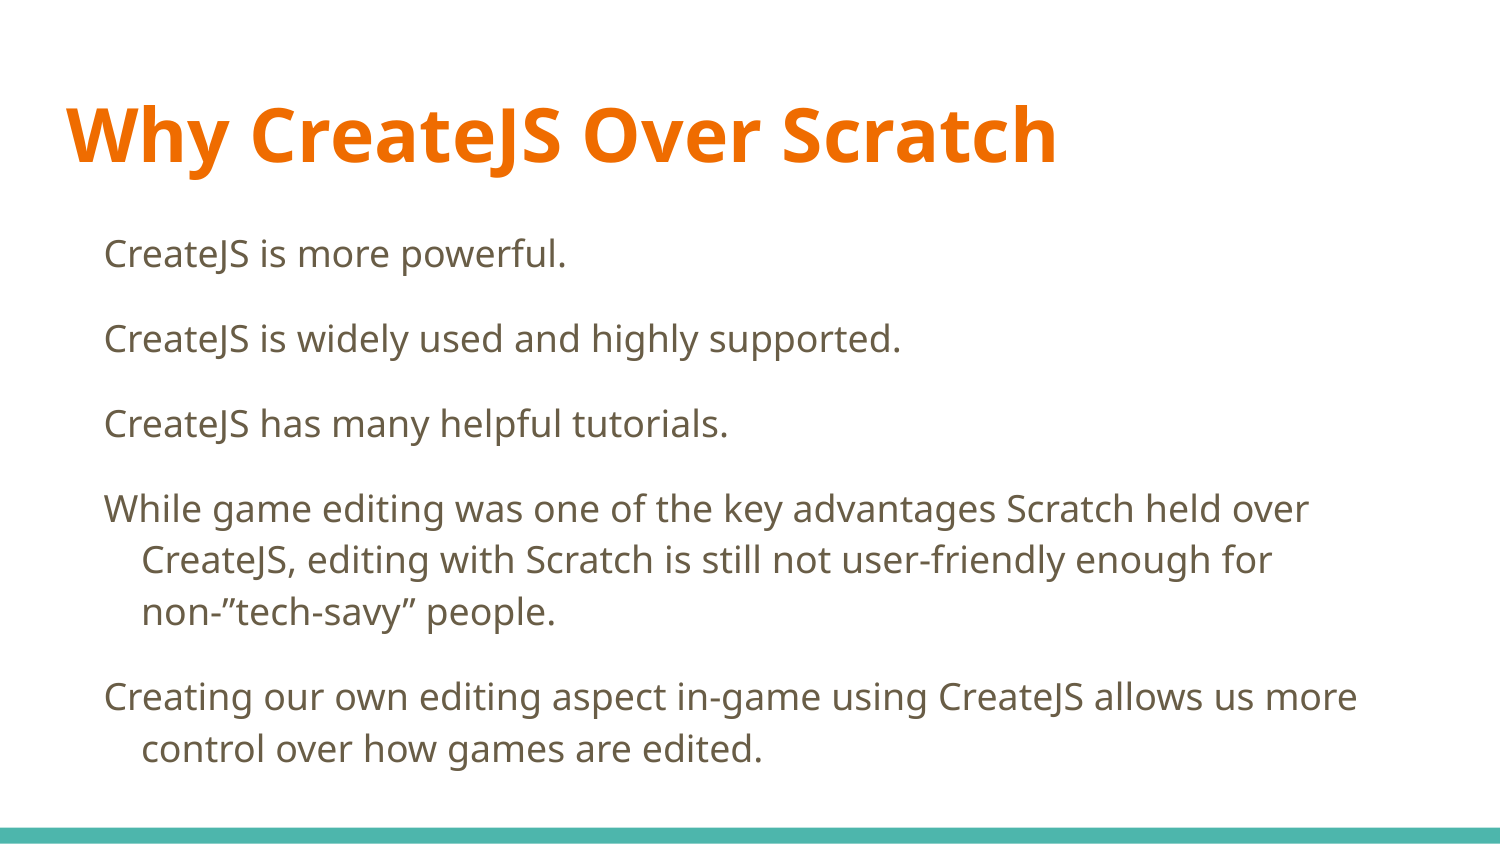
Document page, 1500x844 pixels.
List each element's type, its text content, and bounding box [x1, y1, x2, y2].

list CreateJS is more powerful. CreateJS is widely used and highly supported. CreateJS has many helpful tutorials. While game editing was one of the key advantages Scratch held over CreateJS, editing with Scratch is still not user-friendly enough for non-”tech-savy” people. Creating our own editing aspect in-game using CreateJS allows us more control over how games are edited. [51, 207, 1449, 750]
title Why CreateJS Over Scratch [51, 72, 1449, 189]
